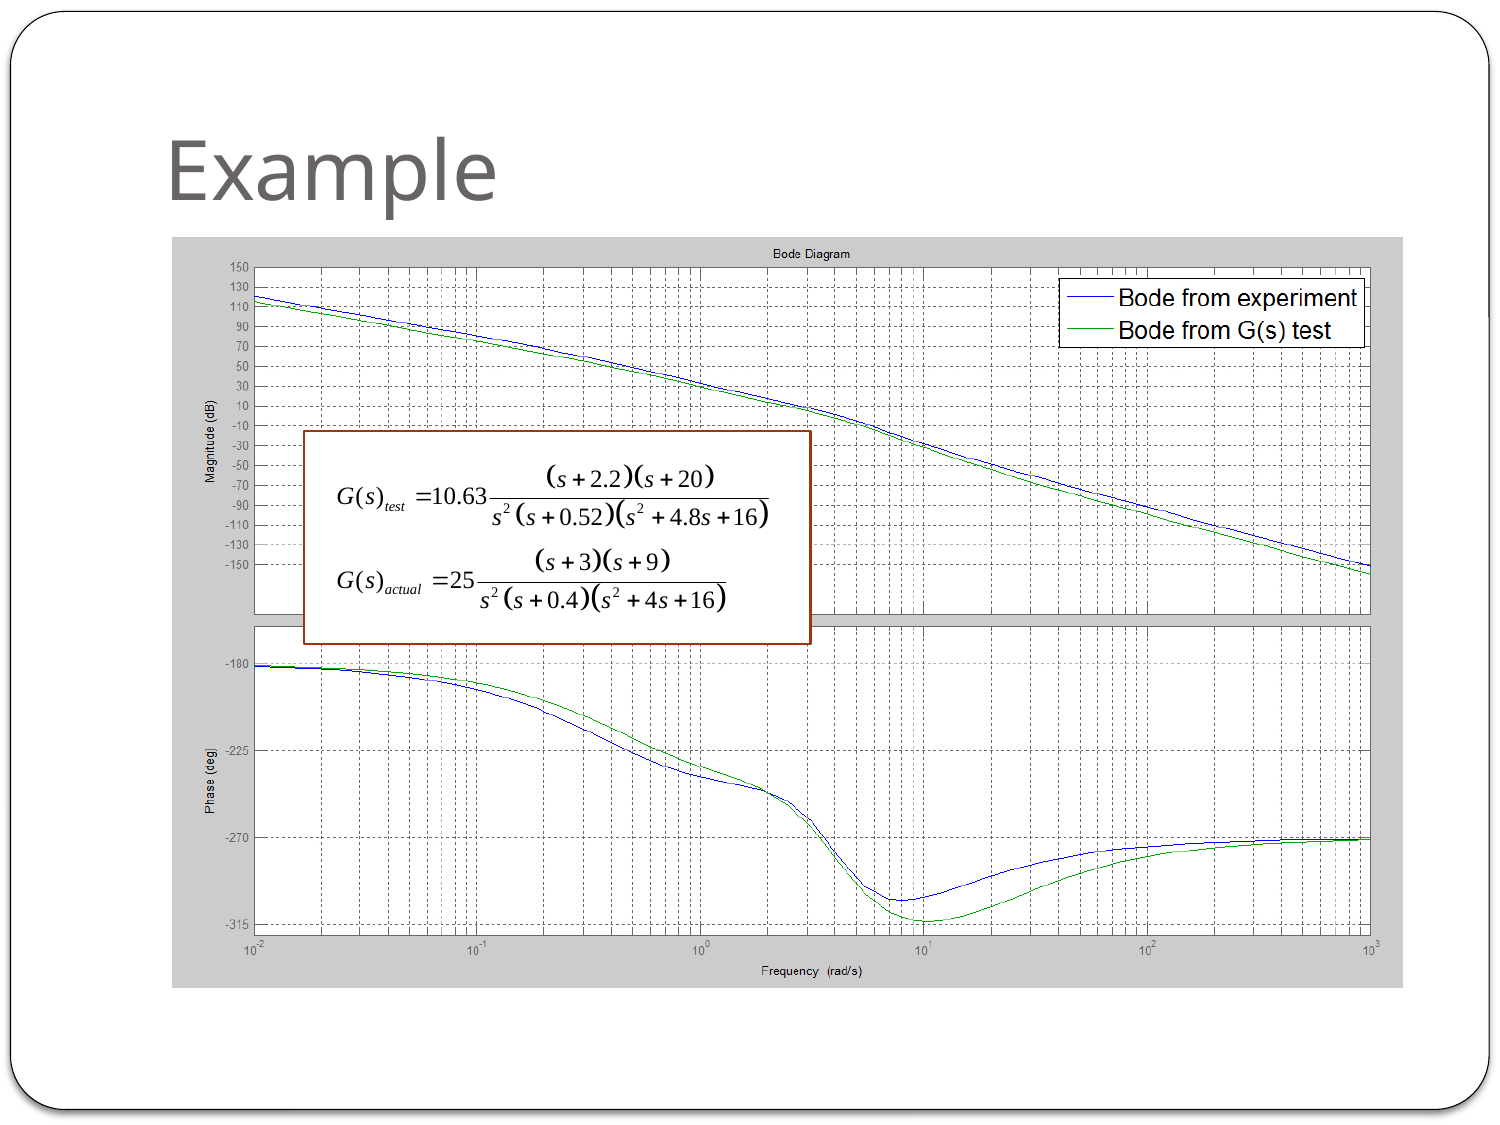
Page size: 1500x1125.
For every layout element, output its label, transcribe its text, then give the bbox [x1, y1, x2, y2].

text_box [333, 459, 774, 627]
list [172, 237, 1403, 988]
title Example [150, 45, 1425, 233]
